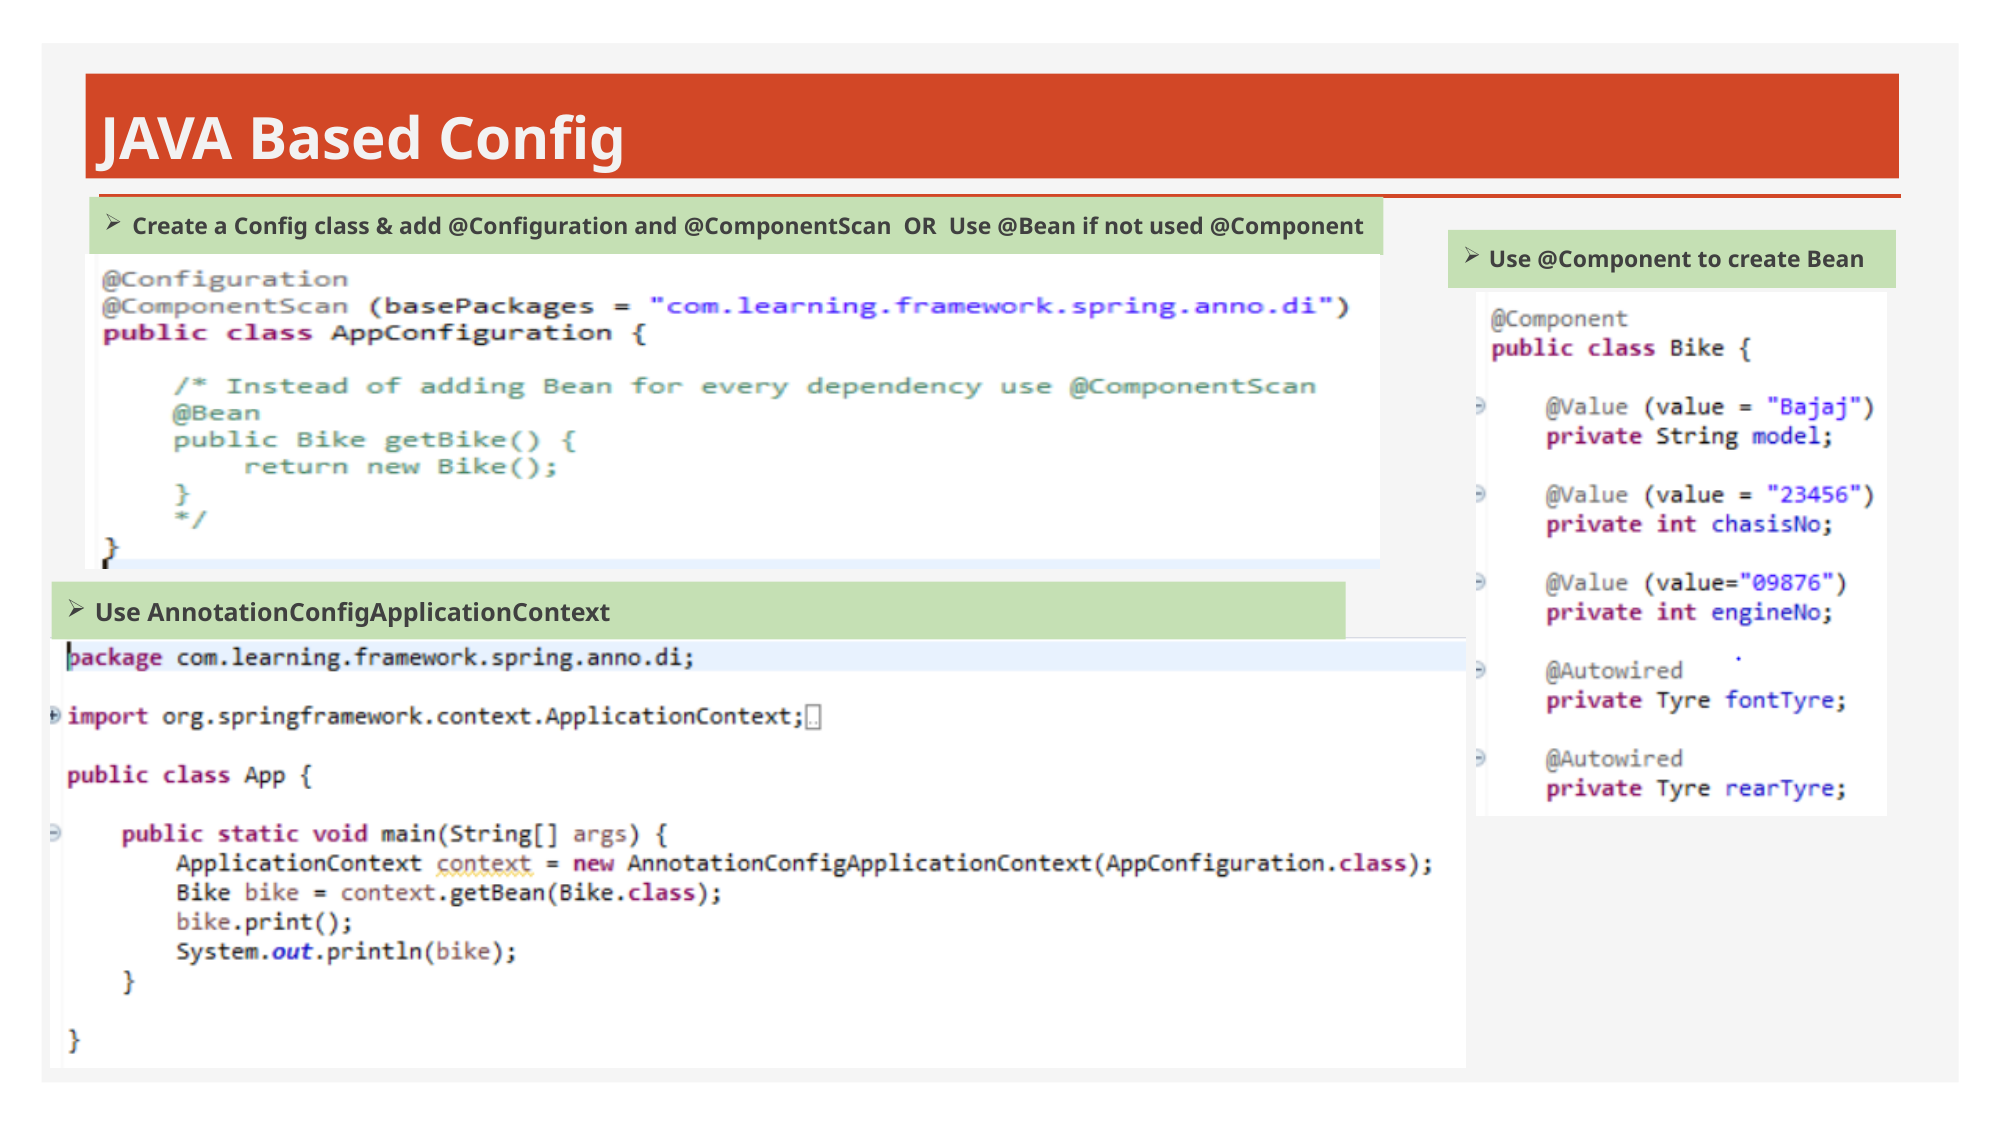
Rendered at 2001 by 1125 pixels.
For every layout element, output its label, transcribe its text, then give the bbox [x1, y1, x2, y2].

picture [85, 254, 1380, 569]
list Create a Config class & add @Configuration and @ComponentScan OR Use @Bean if not used @Component [89, 196, 1384, 255]
text_box Use @Component to create Bean [1448, 229, 1896, 288]
picture [50, 637, 1467, 1068]
text_box Use AnnotationConfigApplicationContext [51, 581, 1346, 637]
picture [1476, 292, 1887, 816]
title JAVA Based Config [85, 73, 1899, 179]
